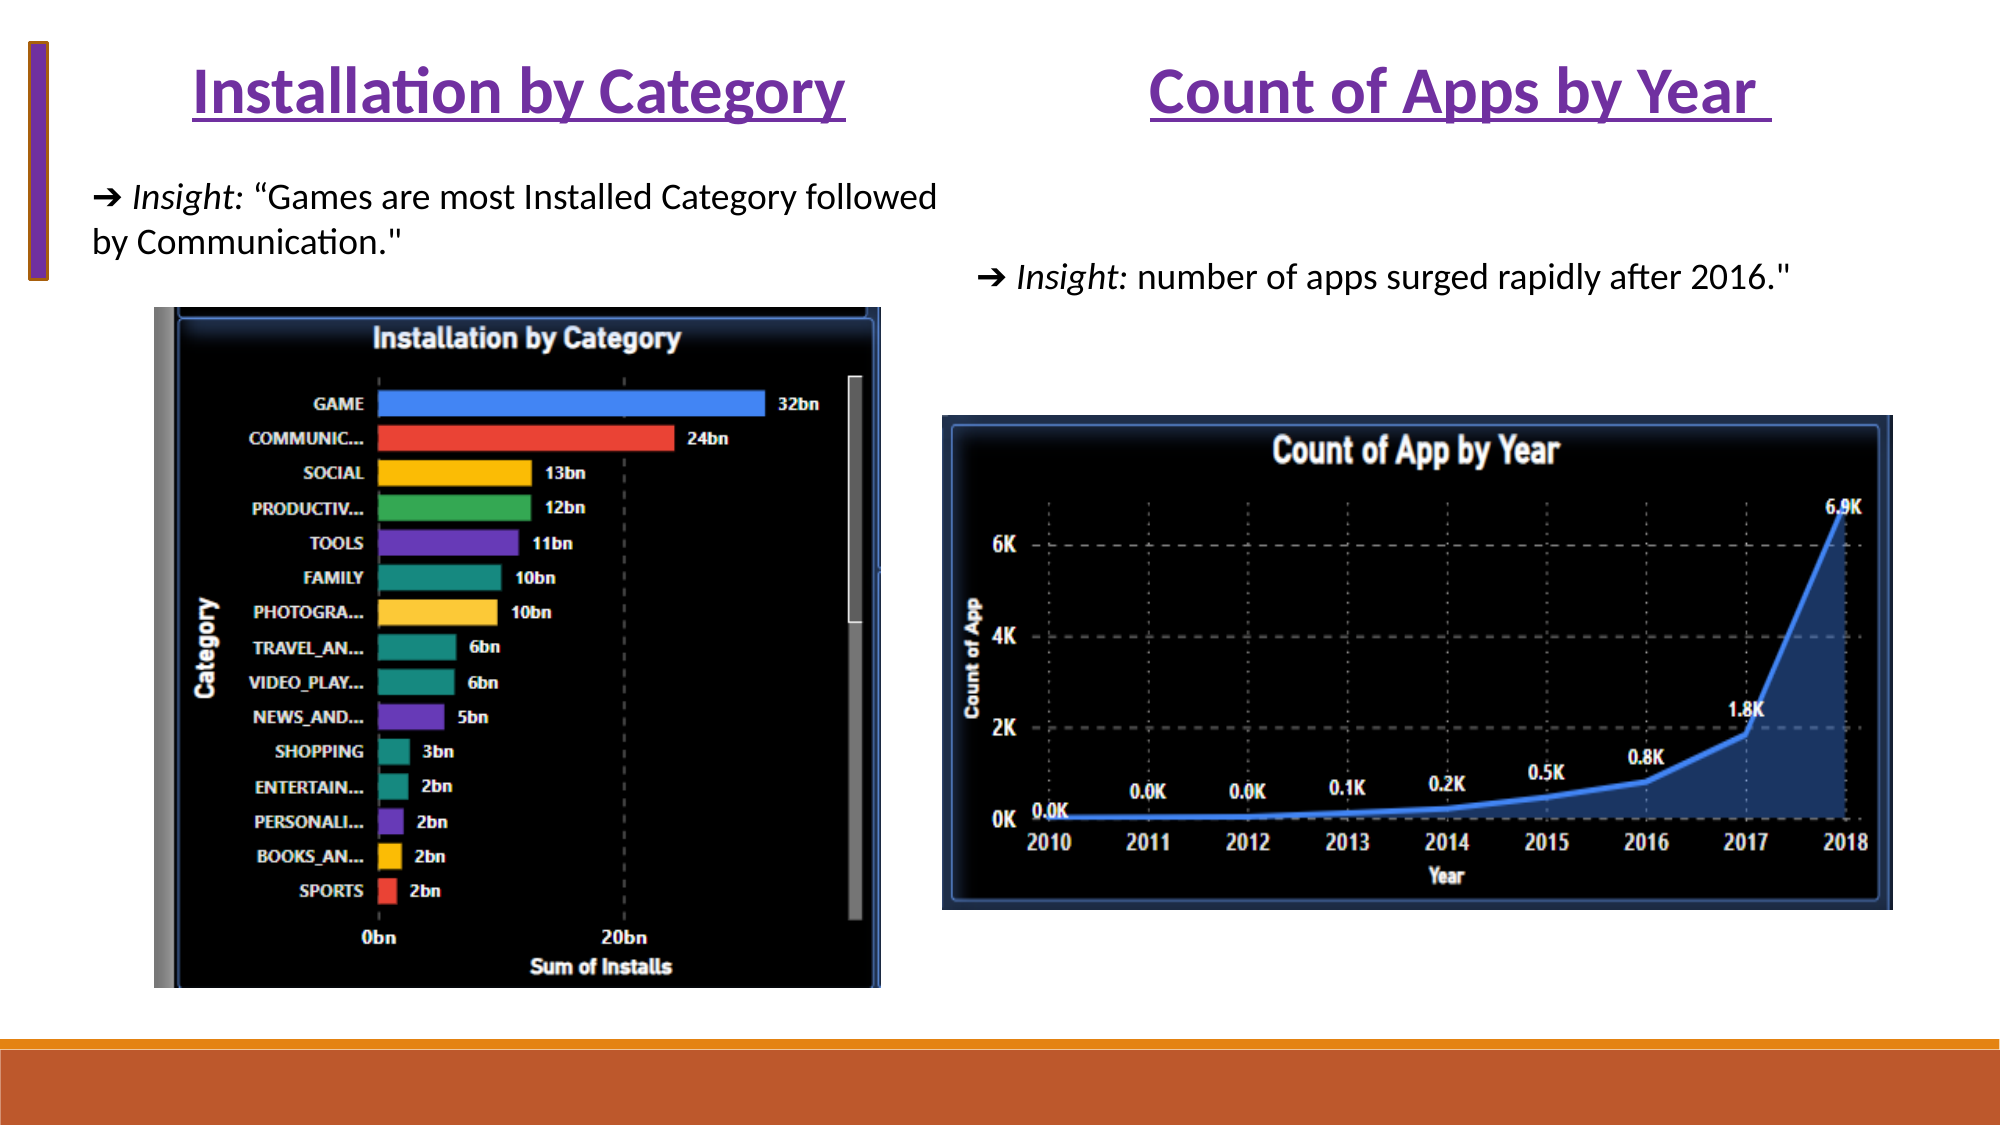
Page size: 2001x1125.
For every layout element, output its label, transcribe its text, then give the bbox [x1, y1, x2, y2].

picture [942, 414, 1894, 910]
text_box Count of Apps by Year ➔ Insight: number of apps surged rapidly after 2016." [961, 39, 1962, 305]
text_box [28, 41, 49, 281]
text_box Installation by Category ➔ Insight: “Games are most Installed Category followed by Communication." [77, 39, 961, 270]
picture [153, 306, 882, 988]
